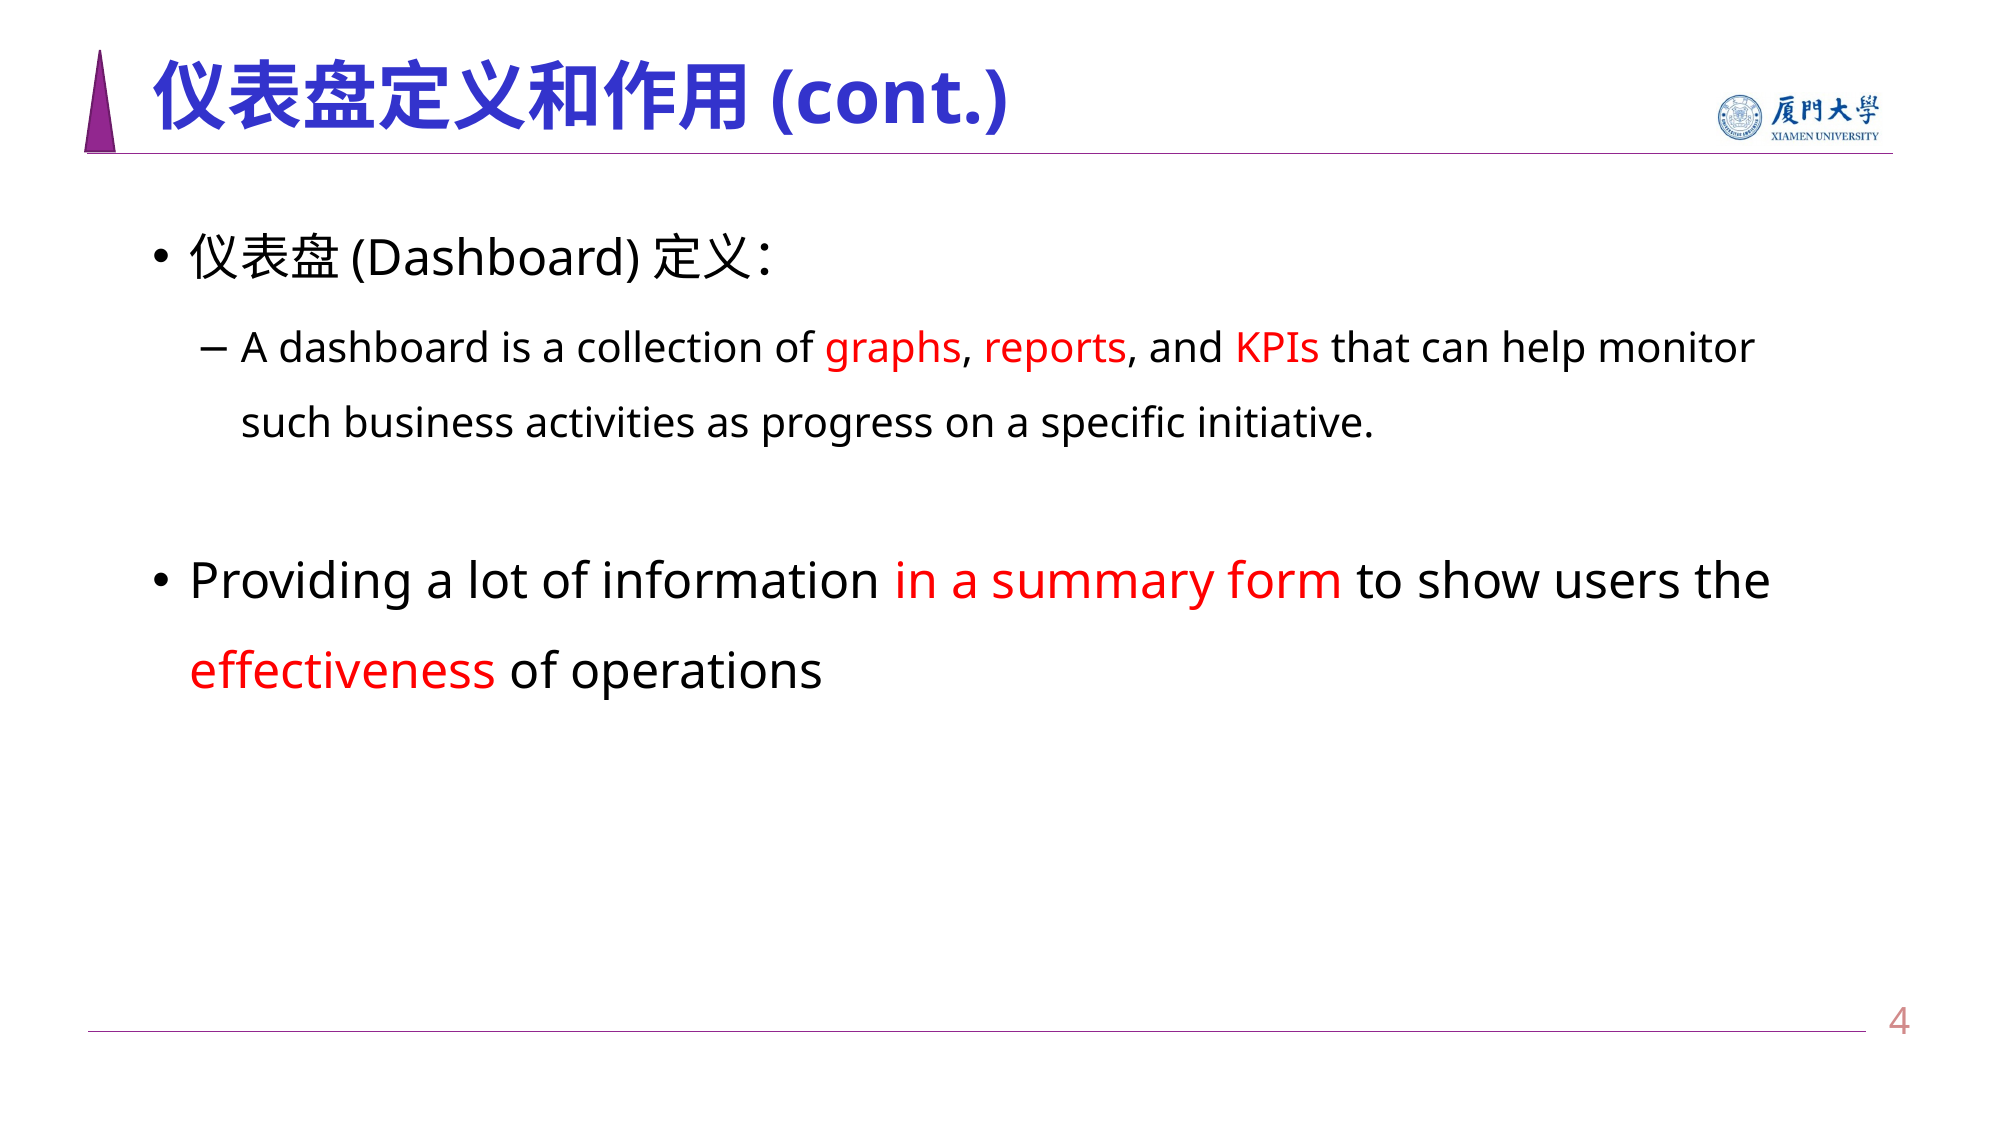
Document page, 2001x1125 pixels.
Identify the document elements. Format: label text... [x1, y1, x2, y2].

picture [1863, 92, 1883, 146]
list 仪表盘(Dashboard)定义： A dashboard is a collection of graphs, reports, and KPIs that can help monitor such business activities as progress on a specific initiative. Providing a lot of information in a summary form to show users the effectiveness of operations [137, 188, 1863, 1014]
title 仪表盘定义和作用(cont.) [137, 40, 1863, 159]
slide_number 3 [1860, 994, 1940, 1051]
